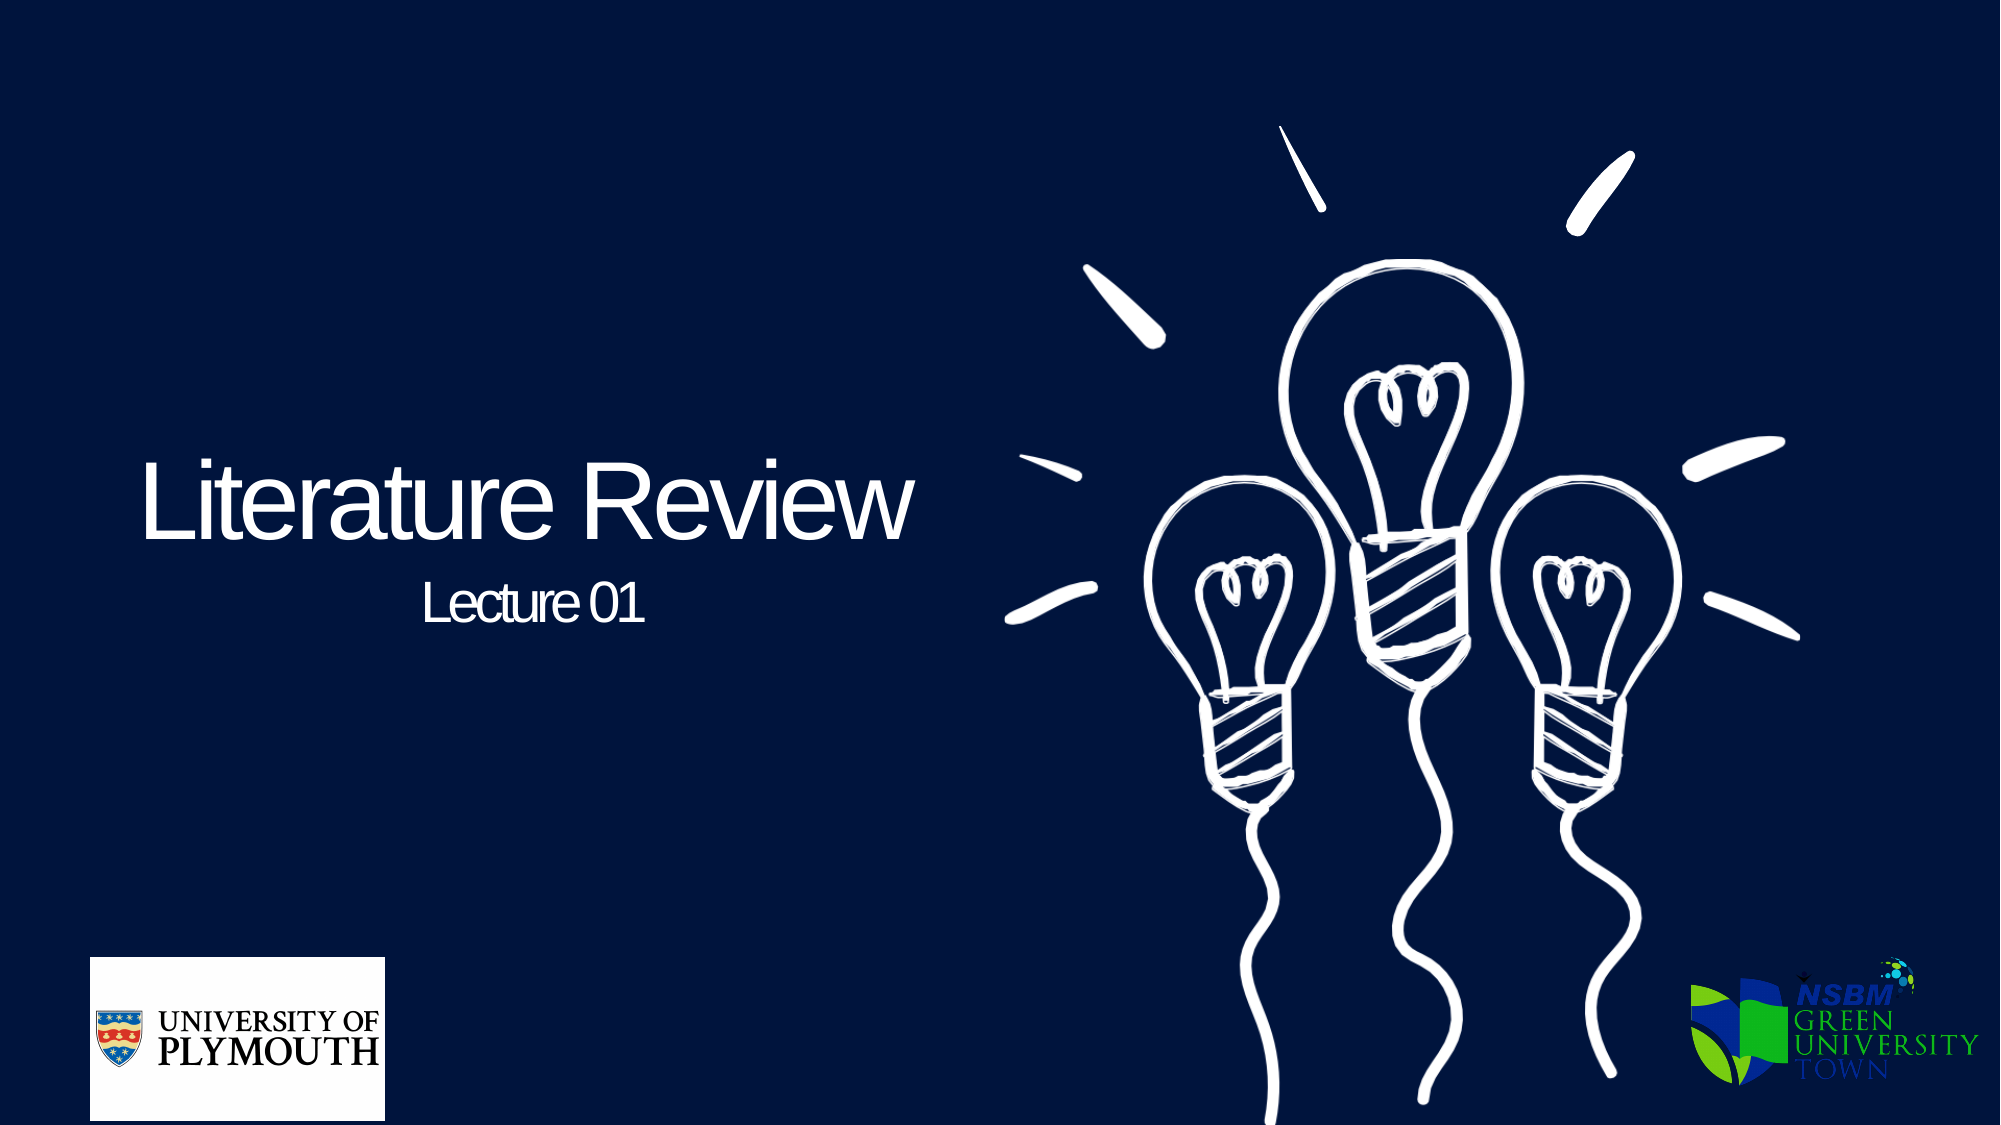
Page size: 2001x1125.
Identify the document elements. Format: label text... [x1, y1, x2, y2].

picture [90, 957, 385, 1121]
text_box [1278, 126, 1327, 213]
text_box Literature Review Lecture 01 [134, 425, 931, 635]
text_box [1004, 259, 1801, 1125]
text_box [1565, 150, 1636, 237]
picture [1691, 957, 1979, 1086]
